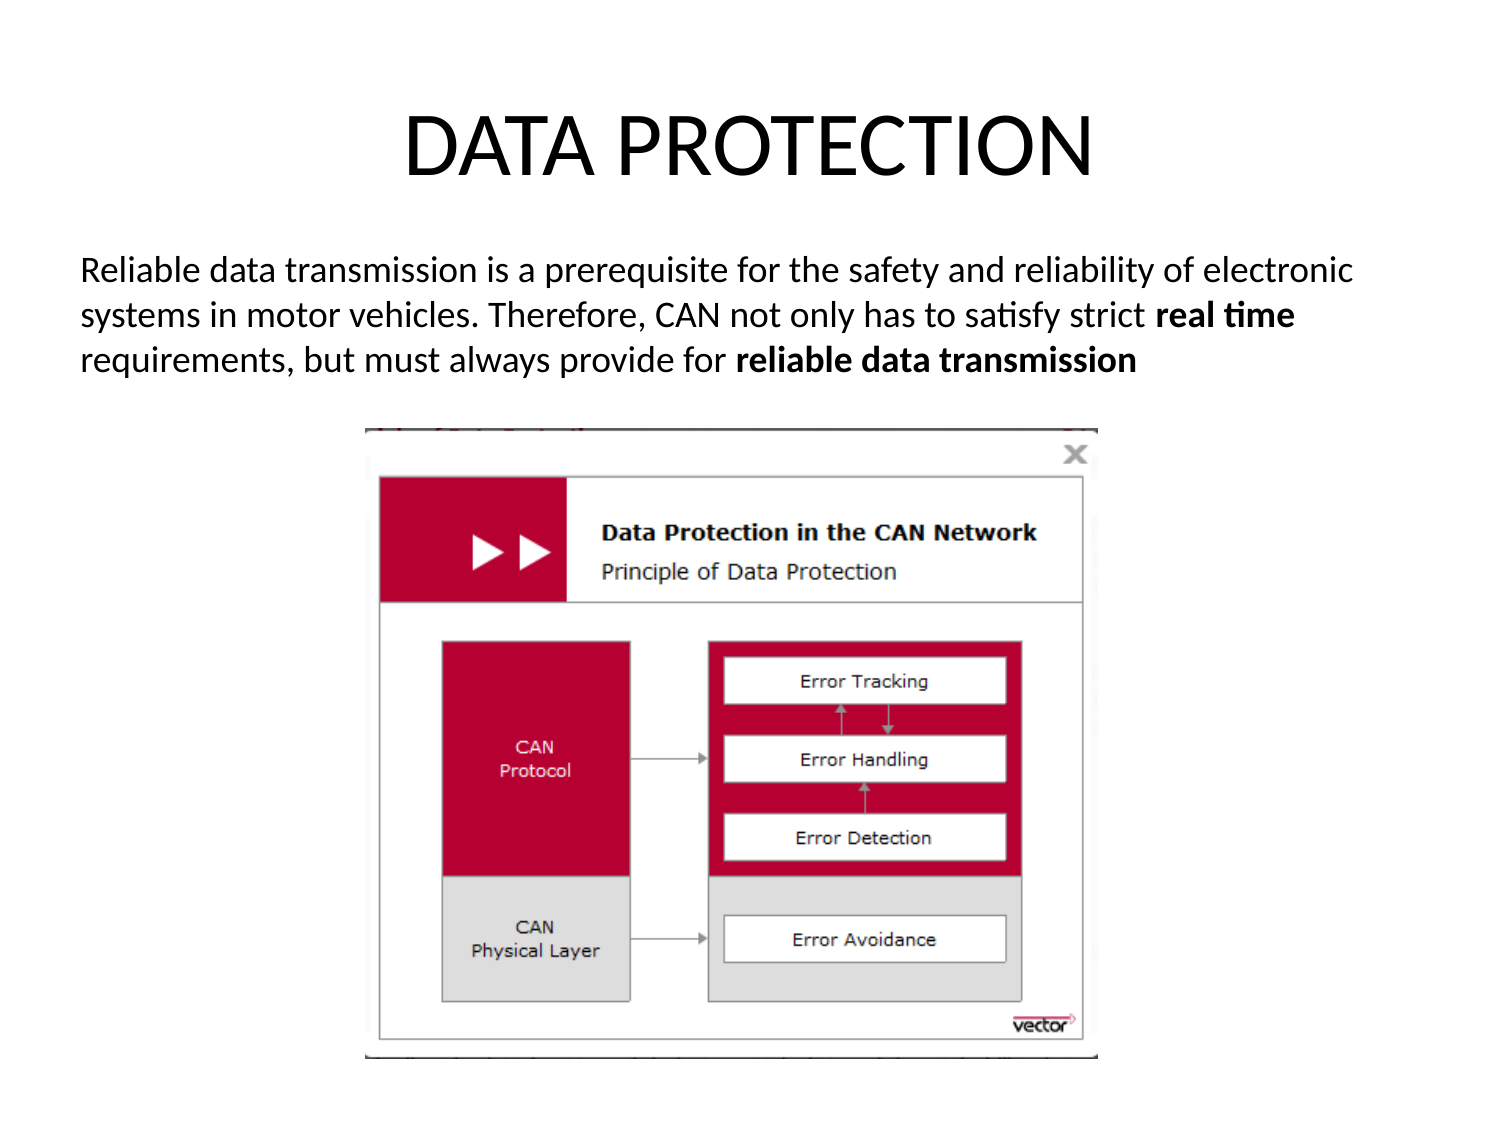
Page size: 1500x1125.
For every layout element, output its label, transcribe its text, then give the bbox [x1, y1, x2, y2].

picture [365, 428, 1098, 1059]
text_box Reliable data transmission is a prerequisite for the safety and reliability of electronic systems in motor vehicles. Therefore, CAN not only has to satisfy strict real time requirements, but must always provide for reliable data transmission [65, 237, 1391, 433]
title DATA PROTECTION [75, 45, 1425, 233]
